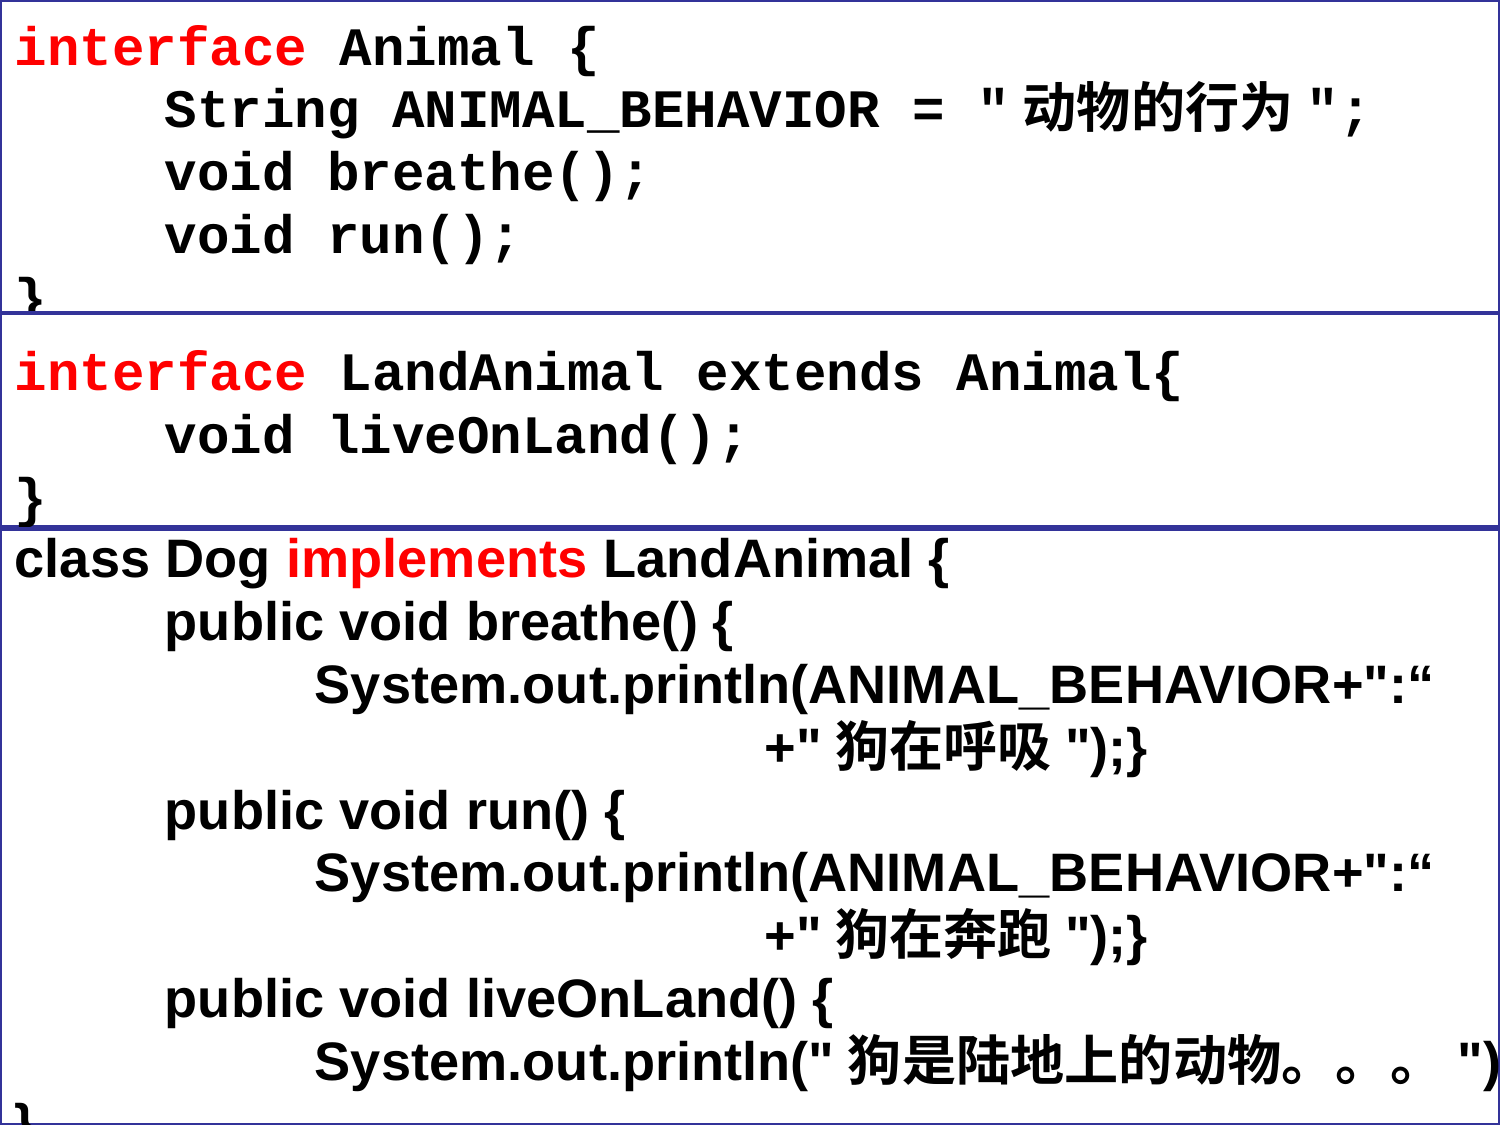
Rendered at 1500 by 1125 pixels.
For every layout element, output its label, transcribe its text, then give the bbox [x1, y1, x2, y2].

text_box interface Animal { String ANIMAL_BEHAVIOR = "动物的行为"; void breathe(); void run(); } [0, 0, 1500, 311]
text_box class Dog implements LandAnimal { public void breathe() { System.out.println(ANIMAL_BEHAVIOR+":“ +"狗在呼吸");} public void run() { System.out.println(ANIMAL_BEHAVIOR+":“ +"狗在奔跑");} public void liveOnLand() { System.out.println("狗是陆地上的动物。。。");} } [0, 527, 1500, 1125]
text_box interface LandAnimal extends Animal{ void liveOnLand(); } [0, 311, 1500, 527]
